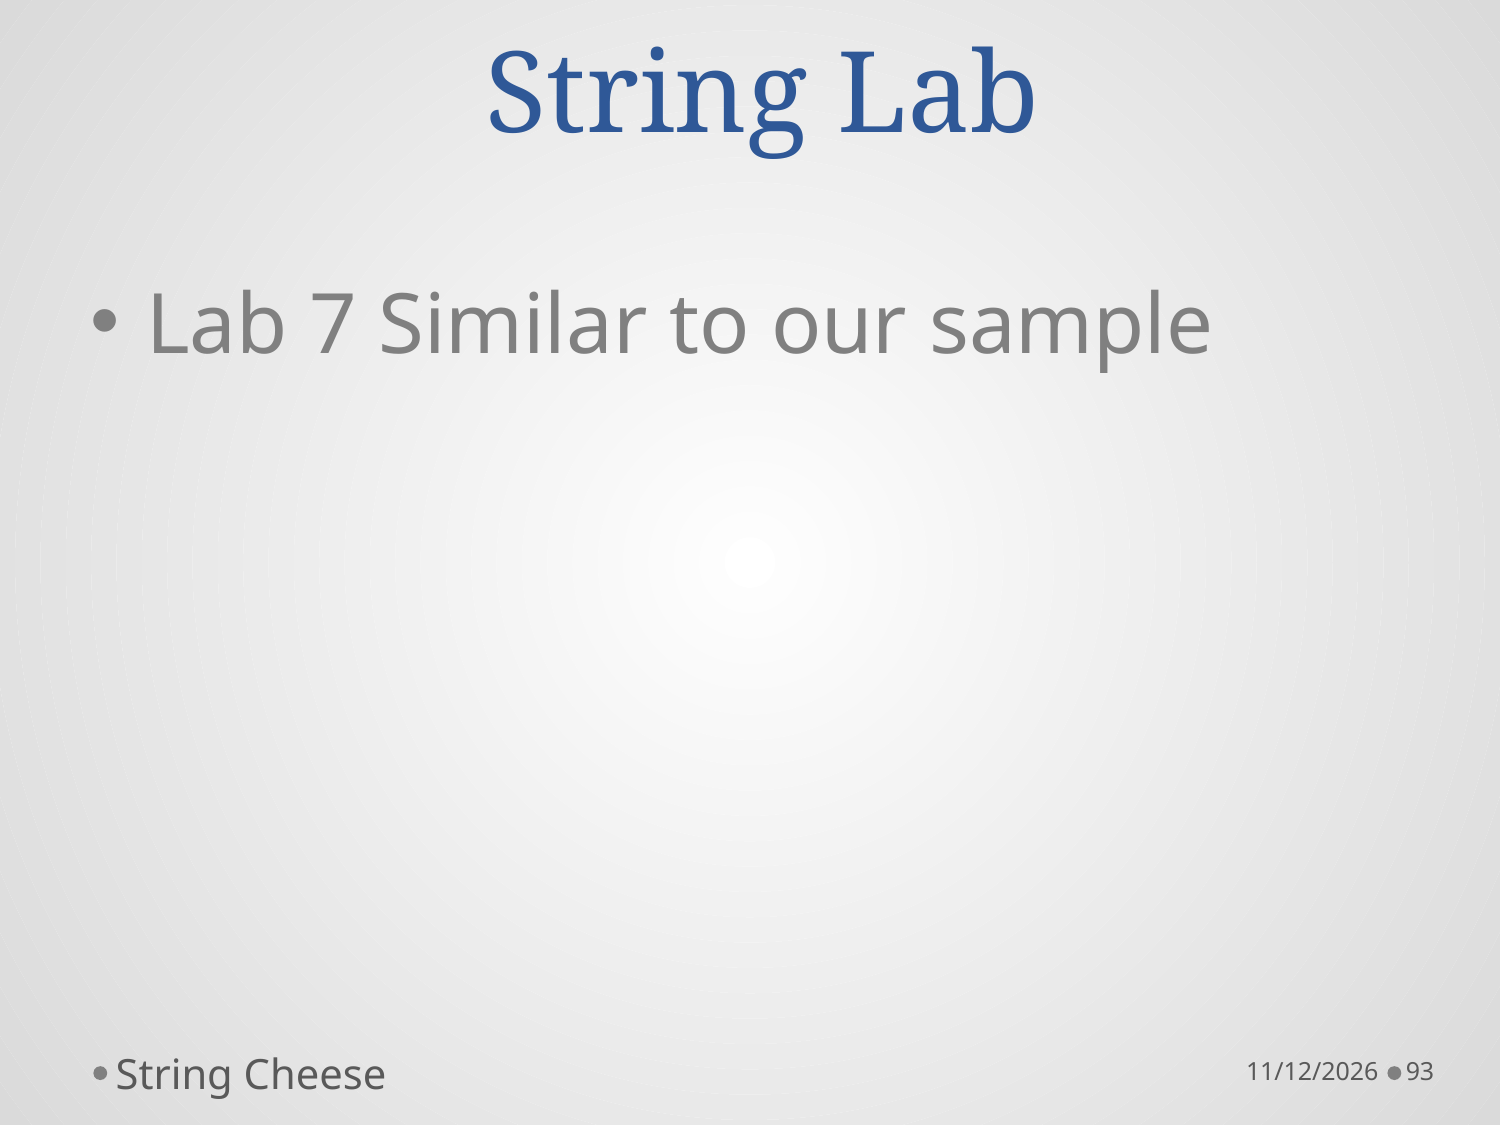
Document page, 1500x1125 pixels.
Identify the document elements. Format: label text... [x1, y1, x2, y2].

slide_number 93 [1401, 1042, 1494, 1103]
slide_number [1250, 1042, 1386, 1103]
footer String Cheese [108, 1042, 1250, 1103]
title String Lab [87, 12, 1438, 163]
list Lab 7 Similar to our sample [75, 262, 1425, 1005]
